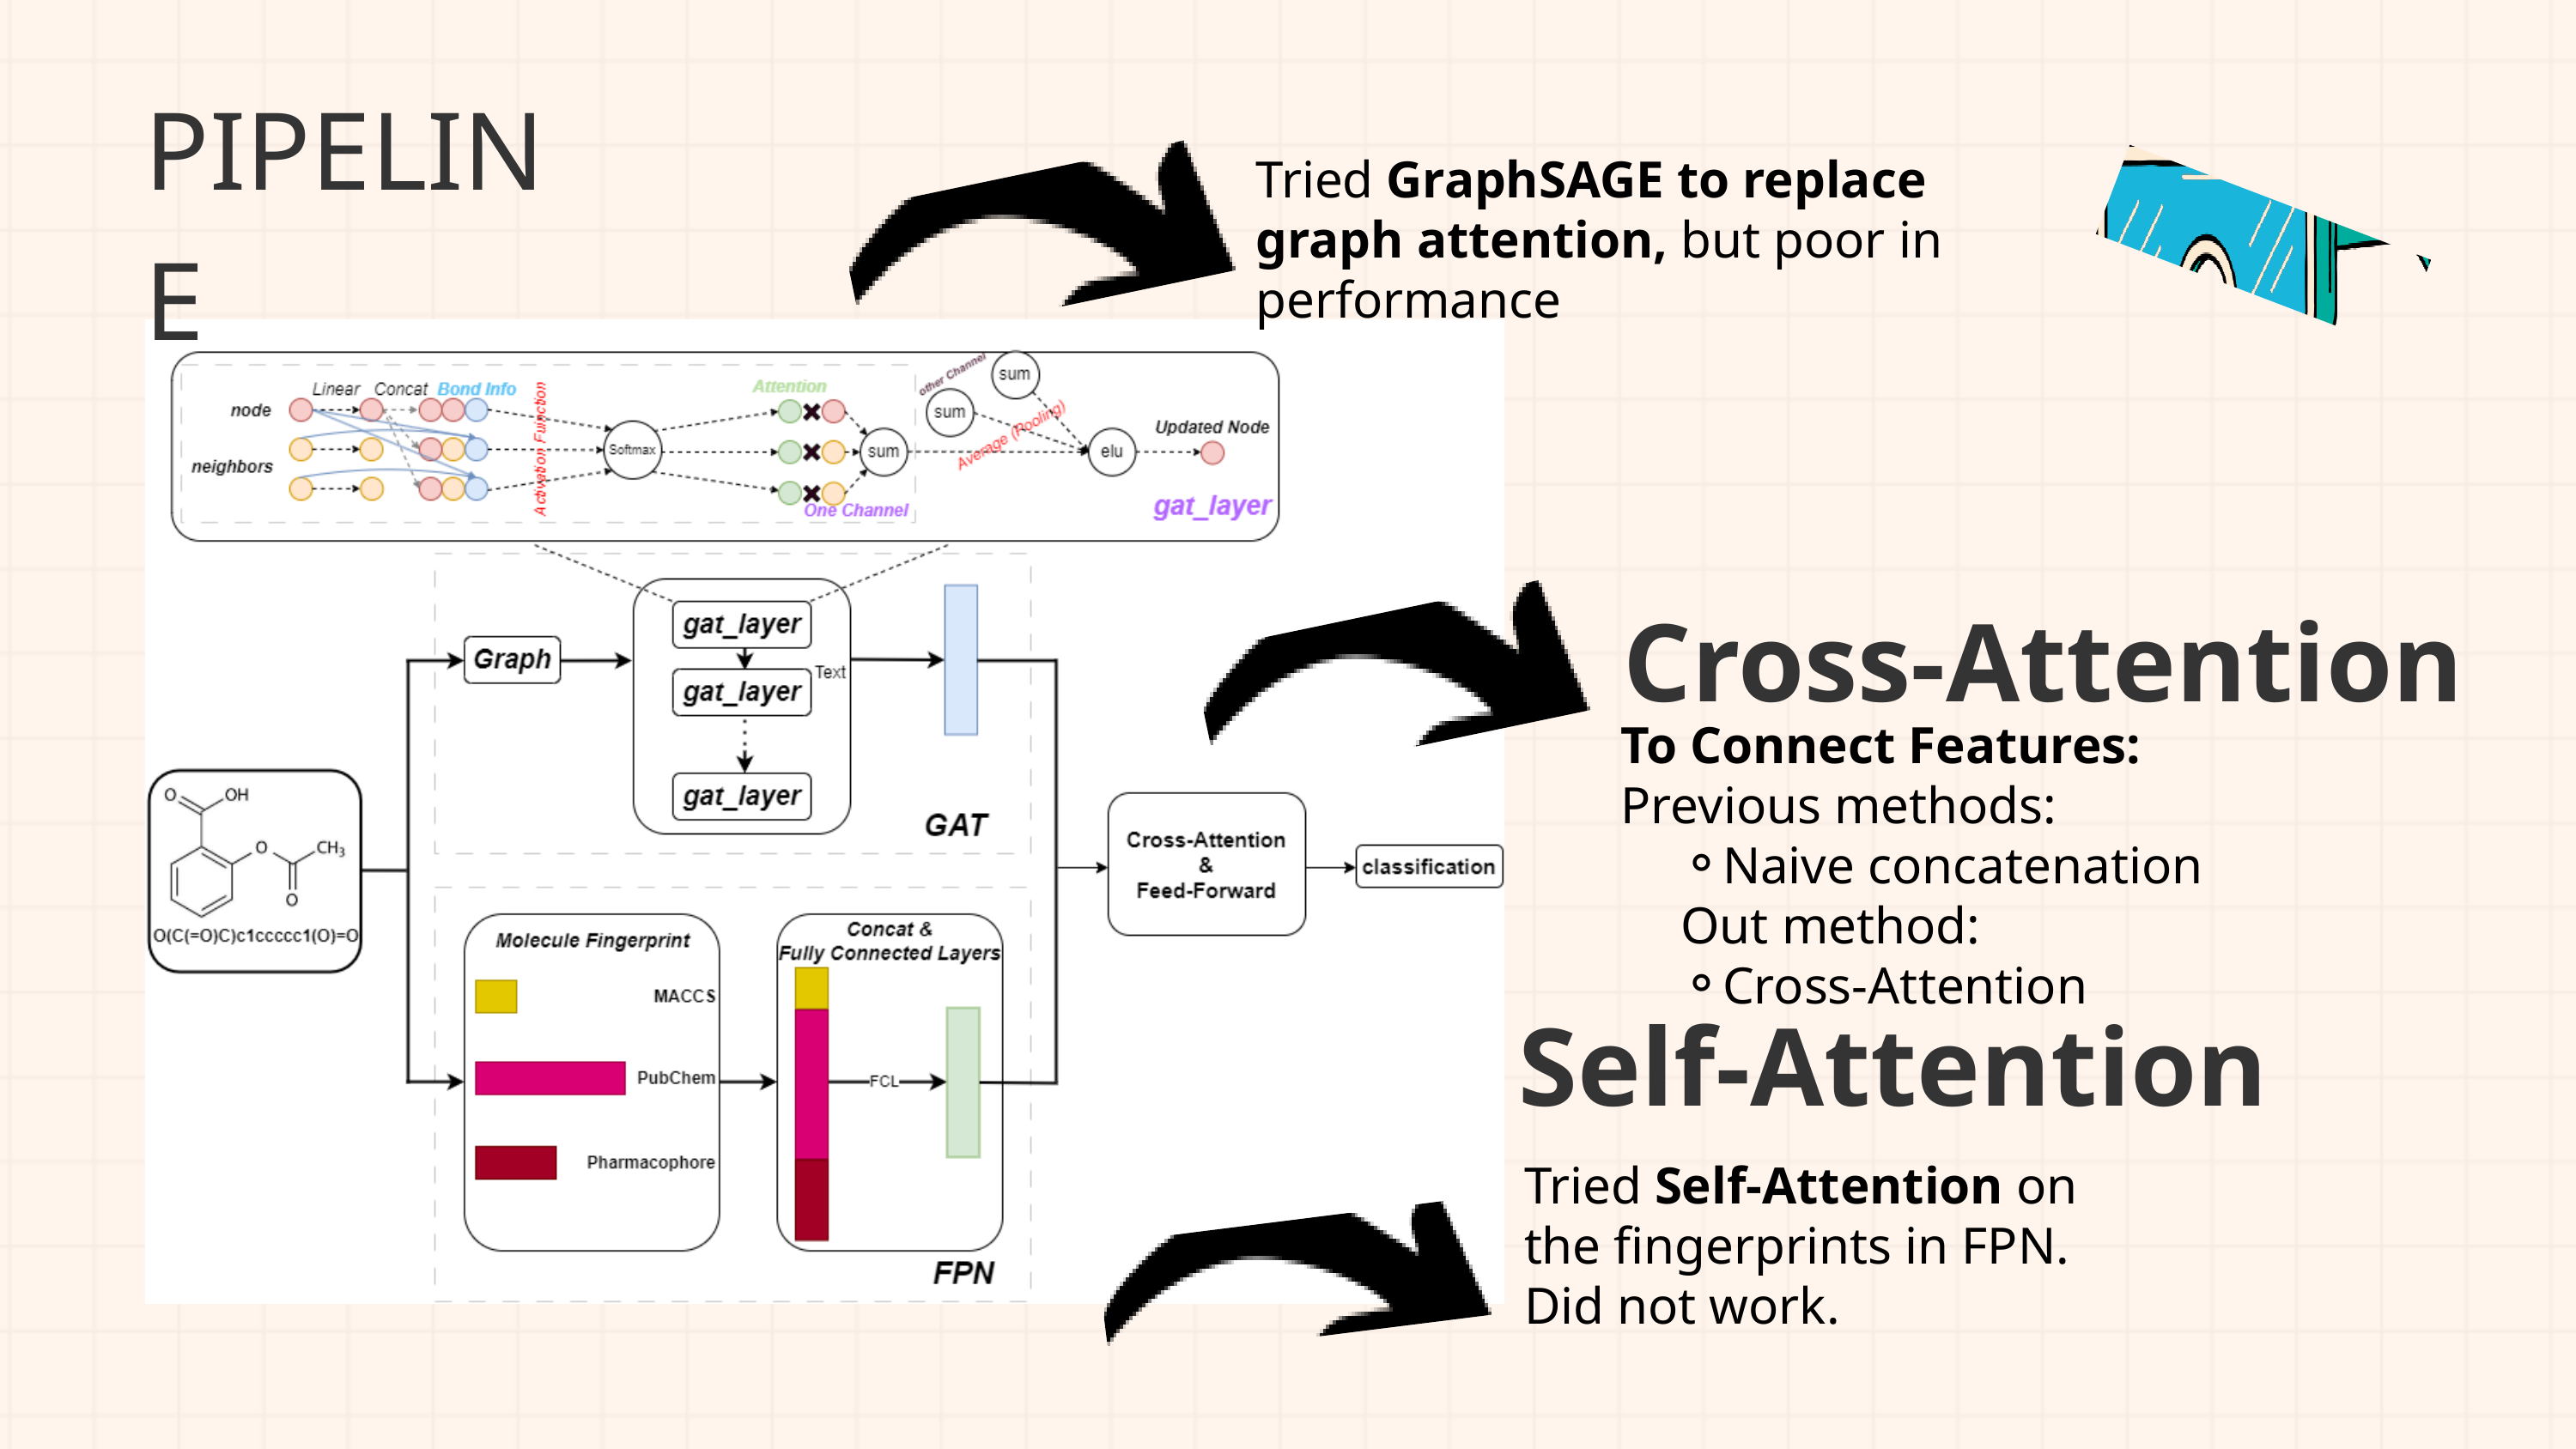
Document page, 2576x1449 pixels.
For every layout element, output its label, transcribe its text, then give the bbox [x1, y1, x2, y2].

text_box [1508, 573, 1597, 728]
text_box [837, 134, 1242, 318]
text_box [1103, 1310, 1495, 1363]
text_box Tried Self-Attention on the fingerprints in FPN. Did not work. [1523, 1153, 2123, 1394]
text_box [0, 0, 2576, 1449]
text_box Tried GraphSAGE to replace graph attention, but poor in performance [1255, 148, 2085, 329]
text_box Cross-Attention [1609, 594, 2478, 724]
text_box Self-Attention [1508, 967, 2283, 1128]
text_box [144, 319, 1505, 1304]
text_box [2095, 144, 2432, 349]
text_box To Connect Features: Previous methods: Naive concatenation Out method: Cross-Attention [1620, 713, 2220, 1015]
text_box PIPELINE [144, 61, 580, 319]
